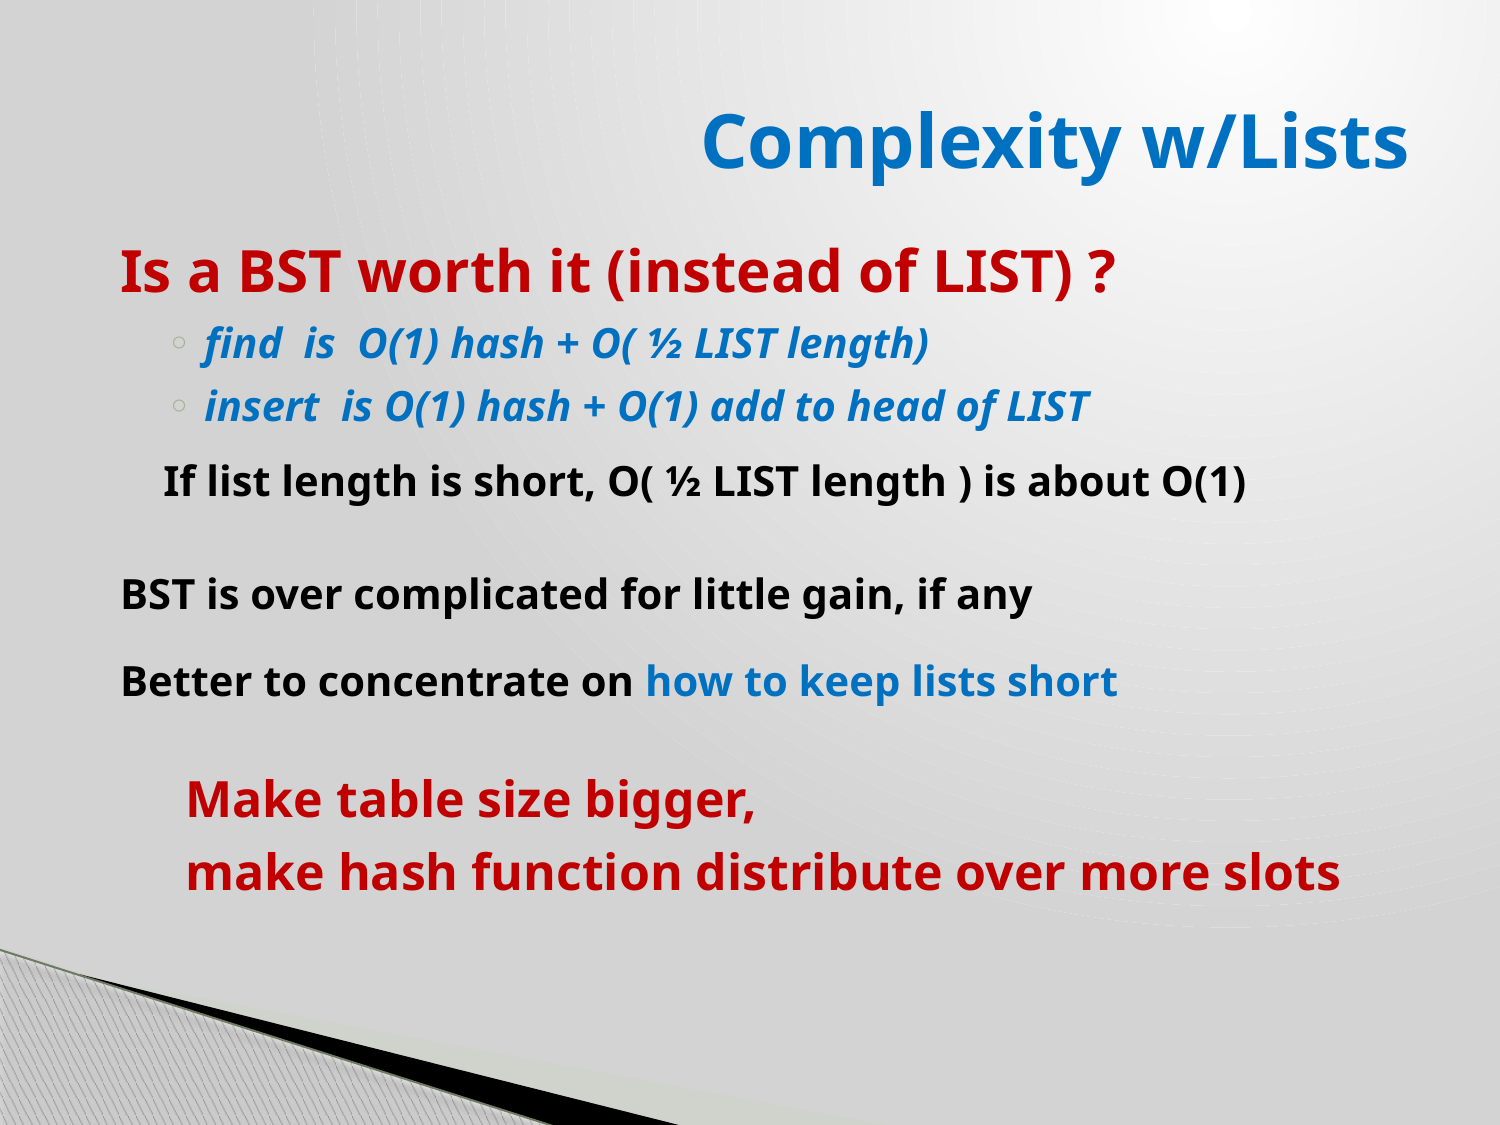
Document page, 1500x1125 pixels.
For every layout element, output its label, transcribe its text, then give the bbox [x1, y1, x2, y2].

list Is a BST worth it (instead of LIST) ? find is O(1) hash + O( ½ LIST length) insert is O(1) hash + O(1) add to head of LIST If list length is short, O( ½ LIST length ) is about O(1) BST is over complicated for little gain, if any Better to concentrate on how to keep lists short Make table size bigger, make hash function distribute over more slots [87, 227, 1438, 963]
title Complexity w/Lists [75, 45, 1425, 233]
